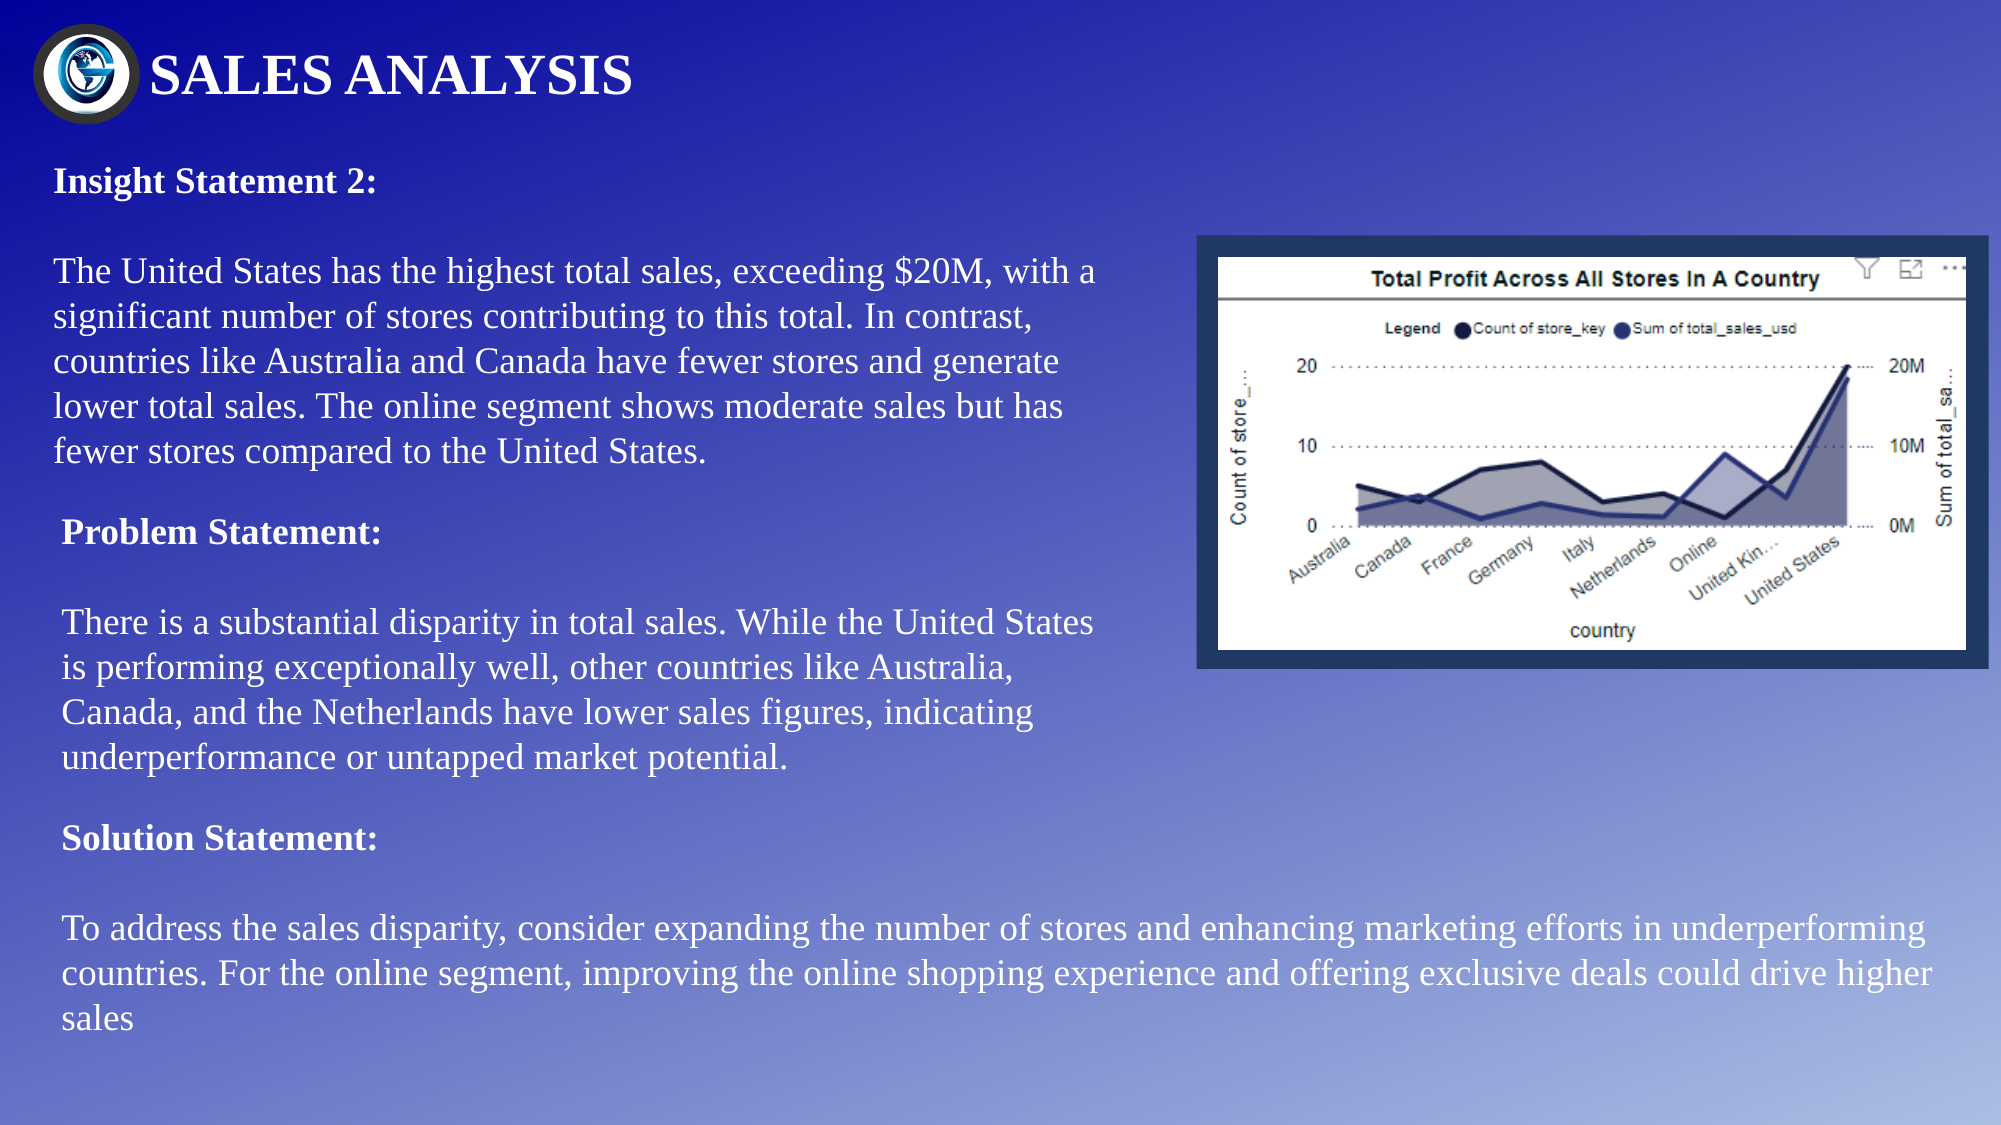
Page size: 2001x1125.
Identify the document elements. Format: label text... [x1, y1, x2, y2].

text_box SALES ANALYSIS [135, 29, 899, 114]
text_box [1196, 235, 1989, 669]
text_box [0, 0, 2000, 1125]
text_box Solution Statement: To address the sales disparity, consider expanding the number of stores and enhancing marketing efforts in underperforming countries. For the online segment, improving the online shopping experience and offering exclusive deals could drive higher sales [46, 805, 1992, 1045]
text_box Insight Statement 2: The United States has the highest total sales, exceeding $20M, with a significant number of stores contributing to this total. In contrast, countries like Australia and Canada have fewer stores and generate lower total sales. The online segment shows moderate sales but has fewer stores compared to the United States. [38, 148, 1160, 478]
picture [38, 29, 135, 120]
text_box Problem Statement: There is a substantial disparity in total sales. While the United States is performing exceptionally well, other countries like Australia, Canada, and the Netherlands have lower sales figures, indicating underperformance or untapped market potential. [46, 499, 1113, 785]
